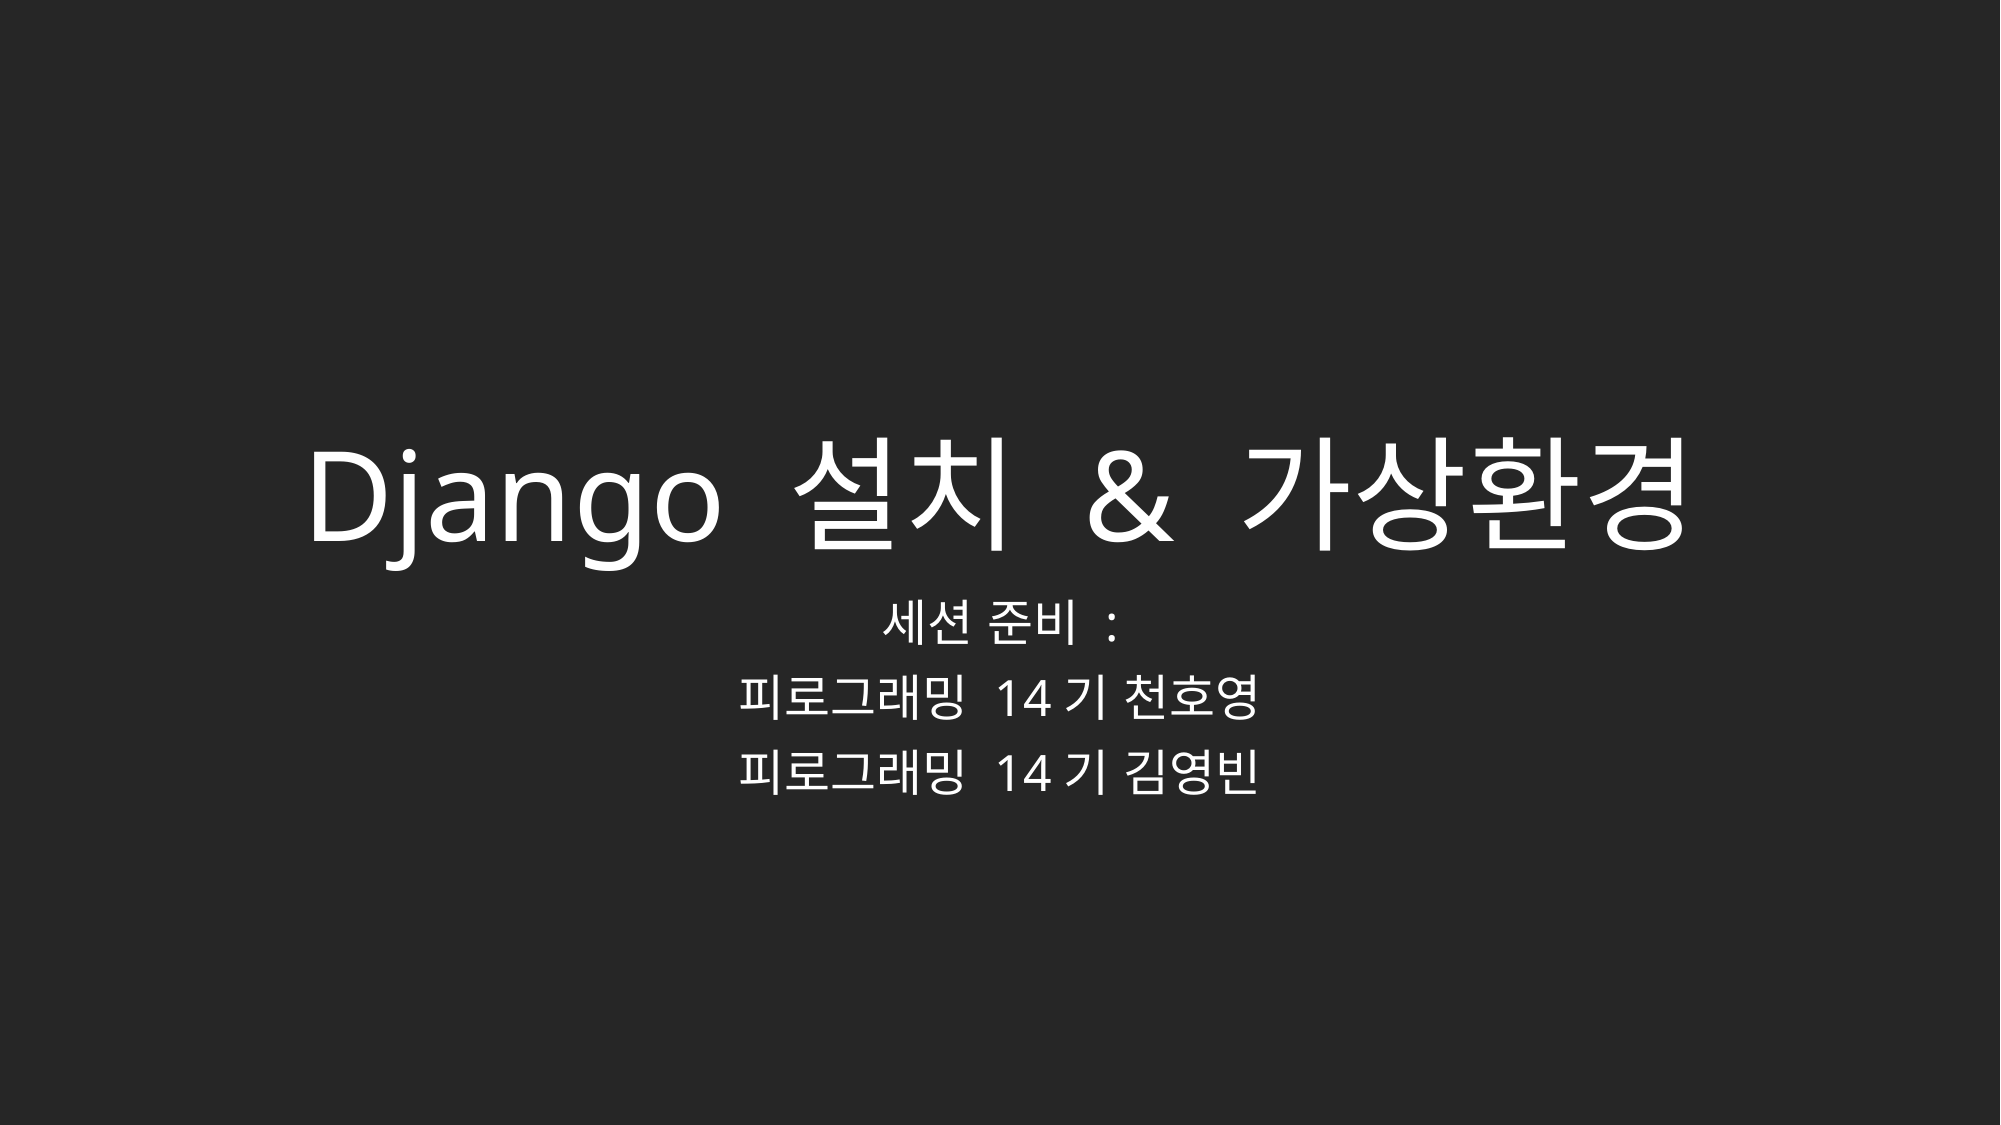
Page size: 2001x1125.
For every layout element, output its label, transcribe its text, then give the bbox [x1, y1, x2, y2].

subtitle 세션 준비 : 피로그래밍 14기 천호영 피로그래밍 14기 김영빈 [249, 590, 1750, 863]
title Django 설치 & 가상환경 [249, 184, 1750, 576]
